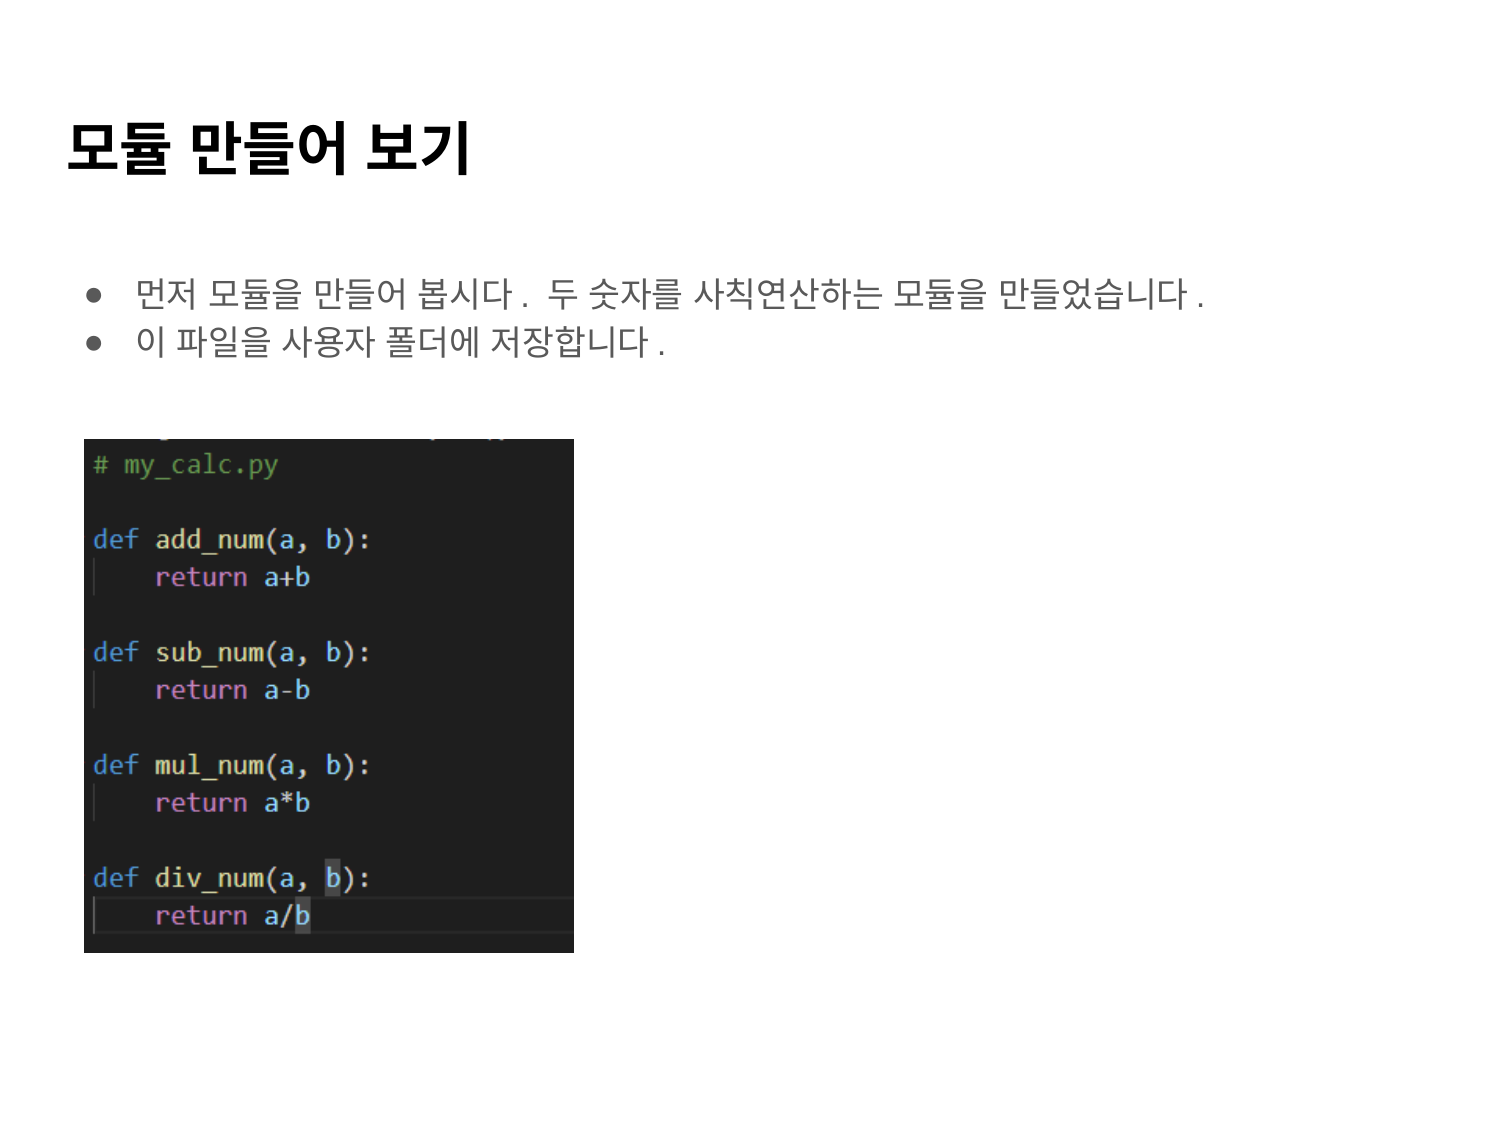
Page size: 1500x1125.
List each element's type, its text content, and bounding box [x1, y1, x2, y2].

title 모듈 만들어 보기 [51, 97, 1449, 223]
list 먼저 모듈을 만들어 봅시다. 두 숫자를 사칙연산하는 모듈을 만들었습니다. 이 파일을 사용자 폴더에 저장합니다. [51, 252, 1449, 378]
picture [84, 439, 575, 953]
